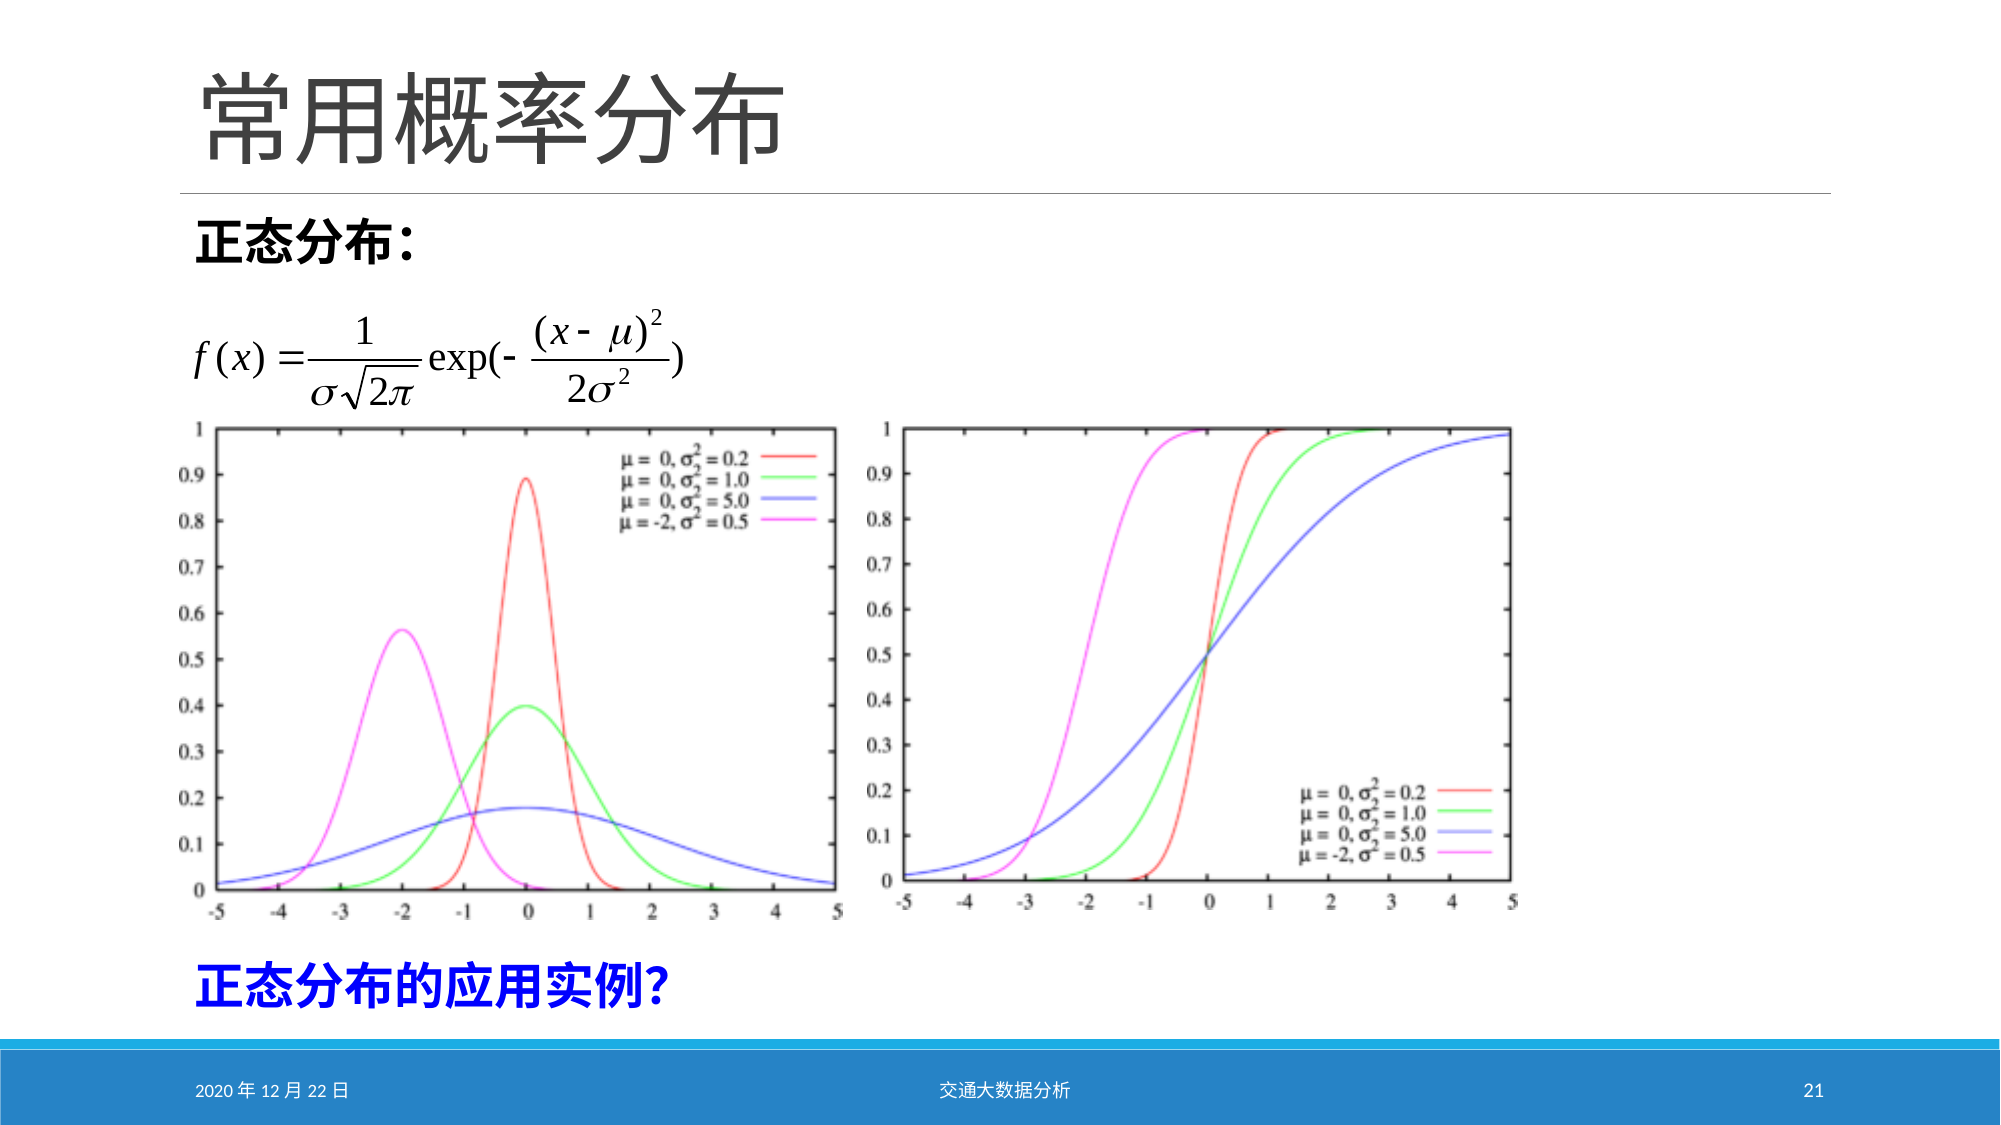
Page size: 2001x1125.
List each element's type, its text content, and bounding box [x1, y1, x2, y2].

footer 交通大数据分析 [609, 1059, 1401, 1120]
text_box 正态分布的应用实例？ [179, 947, 1430, 1023]
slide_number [179, 1059, 586, 1120]
picture [866, 421, 1518, 911]
text_box 正态分布： [179, 203, 1518, 279]
picture [179, 421, 843, 920]
title 常用概率分布 [179, 20, 1830, 185]
slide_number 21 [1624, 1059, 1840, 1120]
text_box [179, 297, 693, 420]
